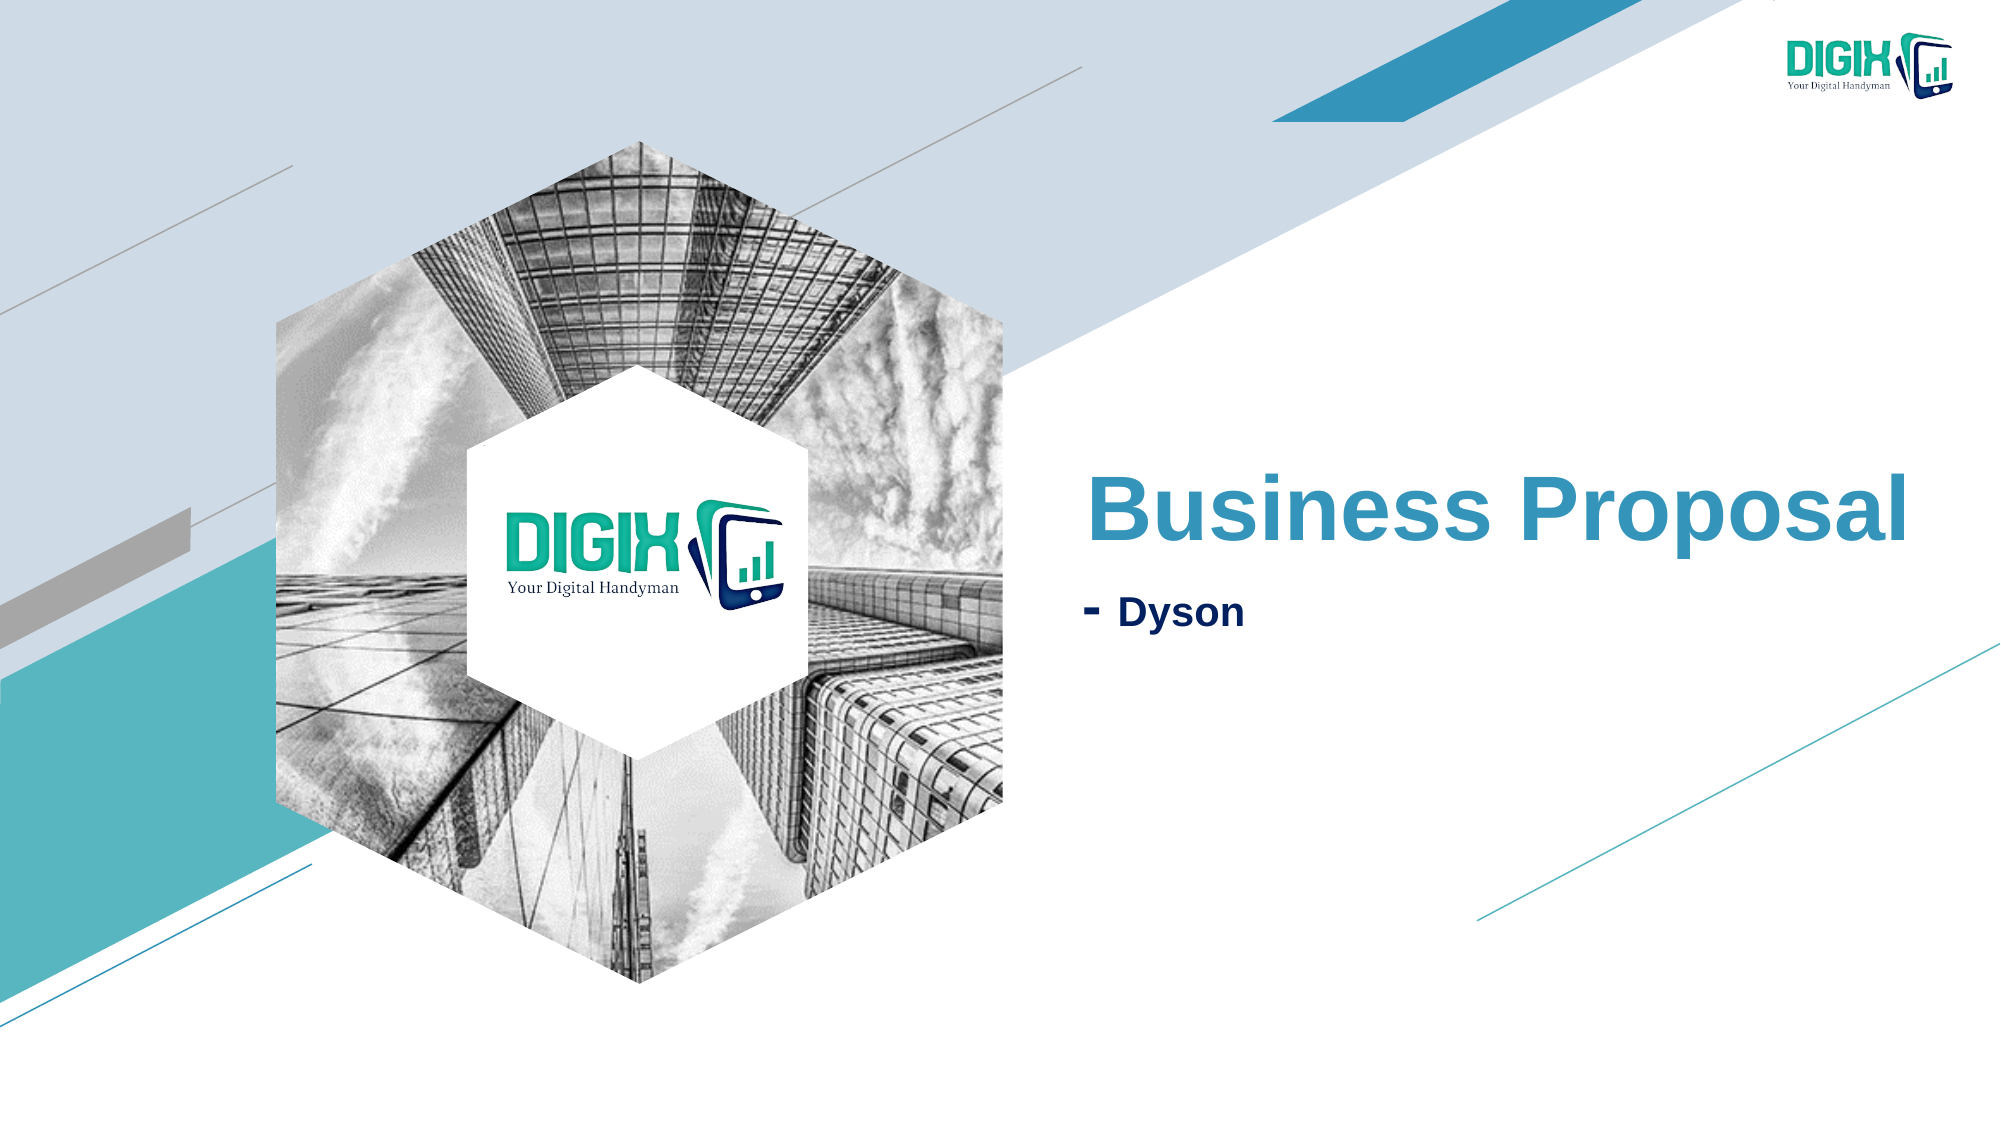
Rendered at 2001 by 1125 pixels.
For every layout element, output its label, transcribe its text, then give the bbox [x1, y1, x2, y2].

picture [275, 140, 1003, 985]
picture [1773, 0, 1962, 118]
text_box - Dyson [1067, 414, 2000, 711]
title Business Proposal [1007, 364, 2000, 661]
